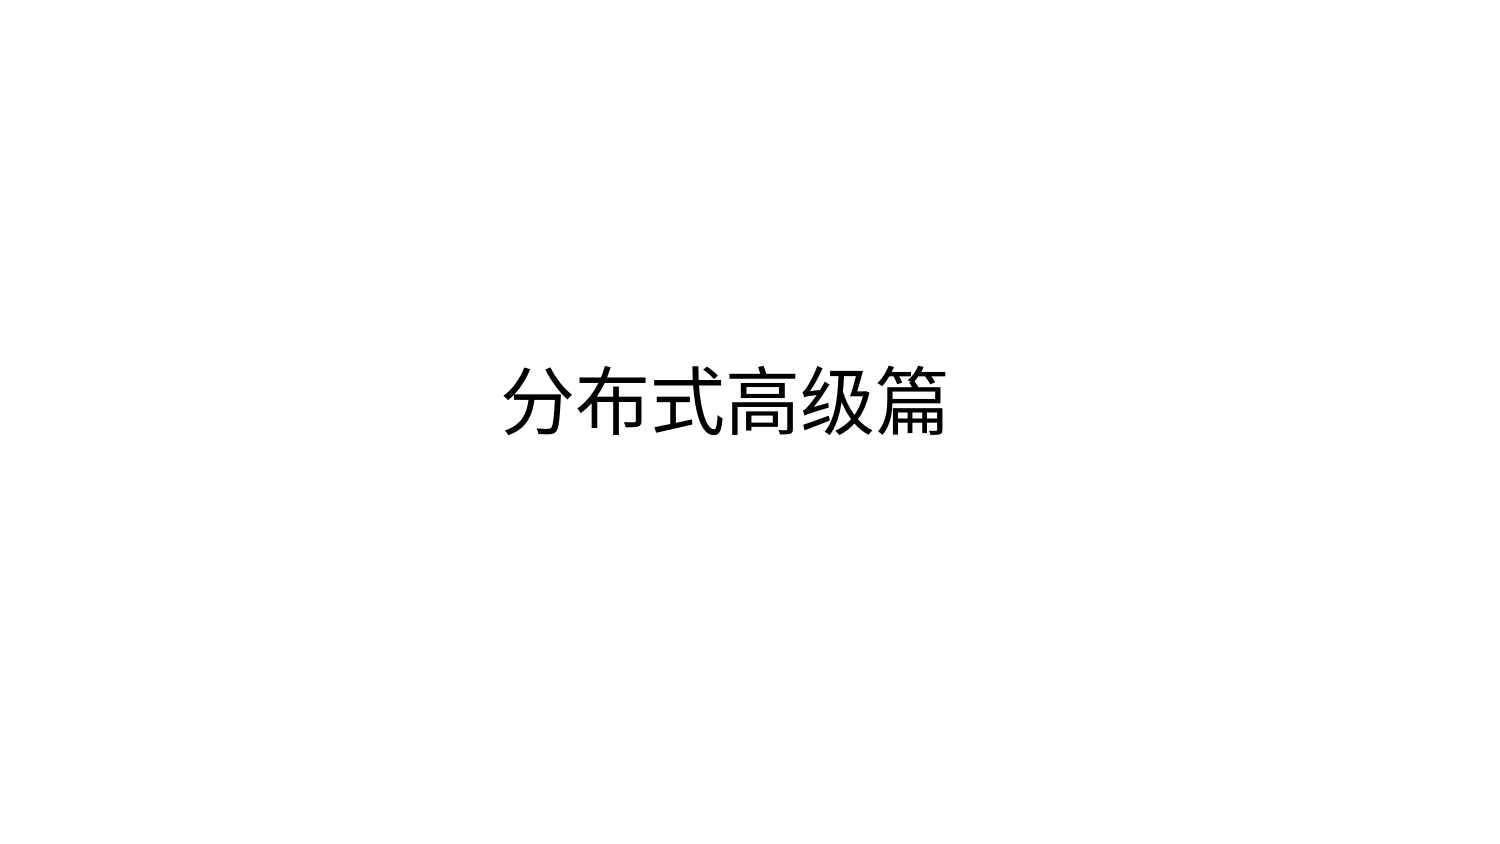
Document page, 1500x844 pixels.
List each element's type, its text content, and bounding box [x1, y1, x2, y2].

title 分布式高级篇 [497, 352, 953, 496]
